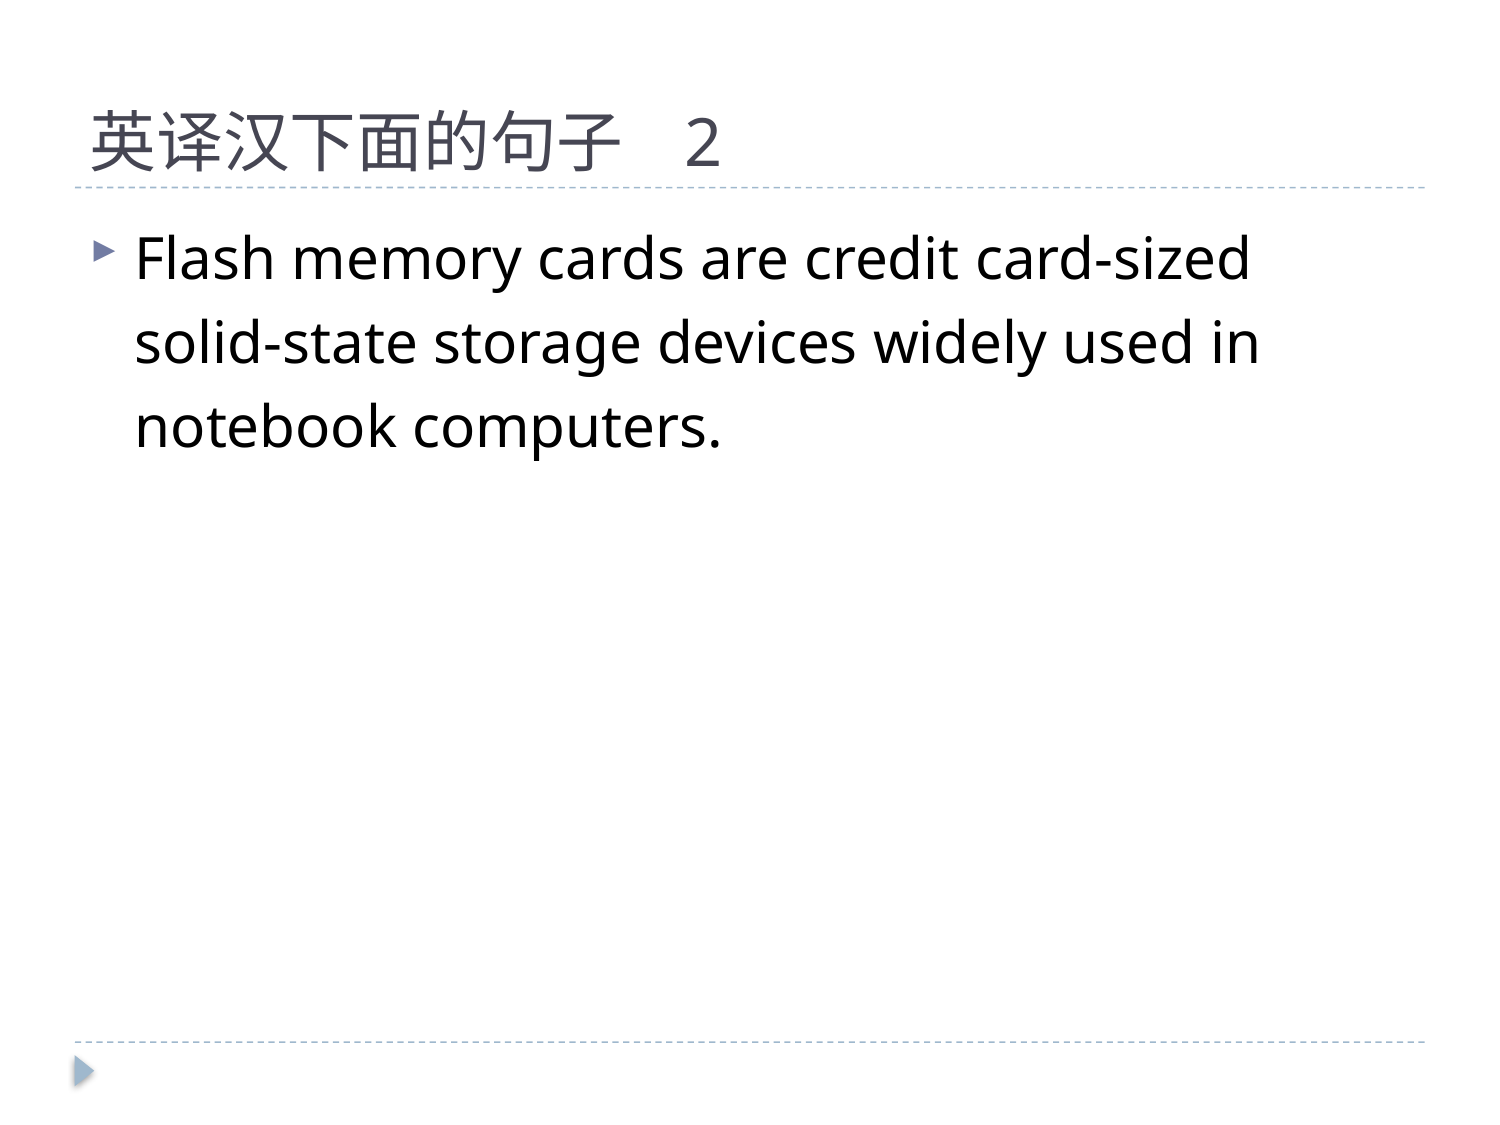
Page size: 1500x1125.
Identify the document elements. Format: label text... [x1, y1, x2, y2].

list Flash memory cards are credit card-sized solid-state storage devices widely used in notebook computers. [75, 200, 1425, 1010]
title 英译汉下面的句子 2 [75, 24, 1425, 188]
